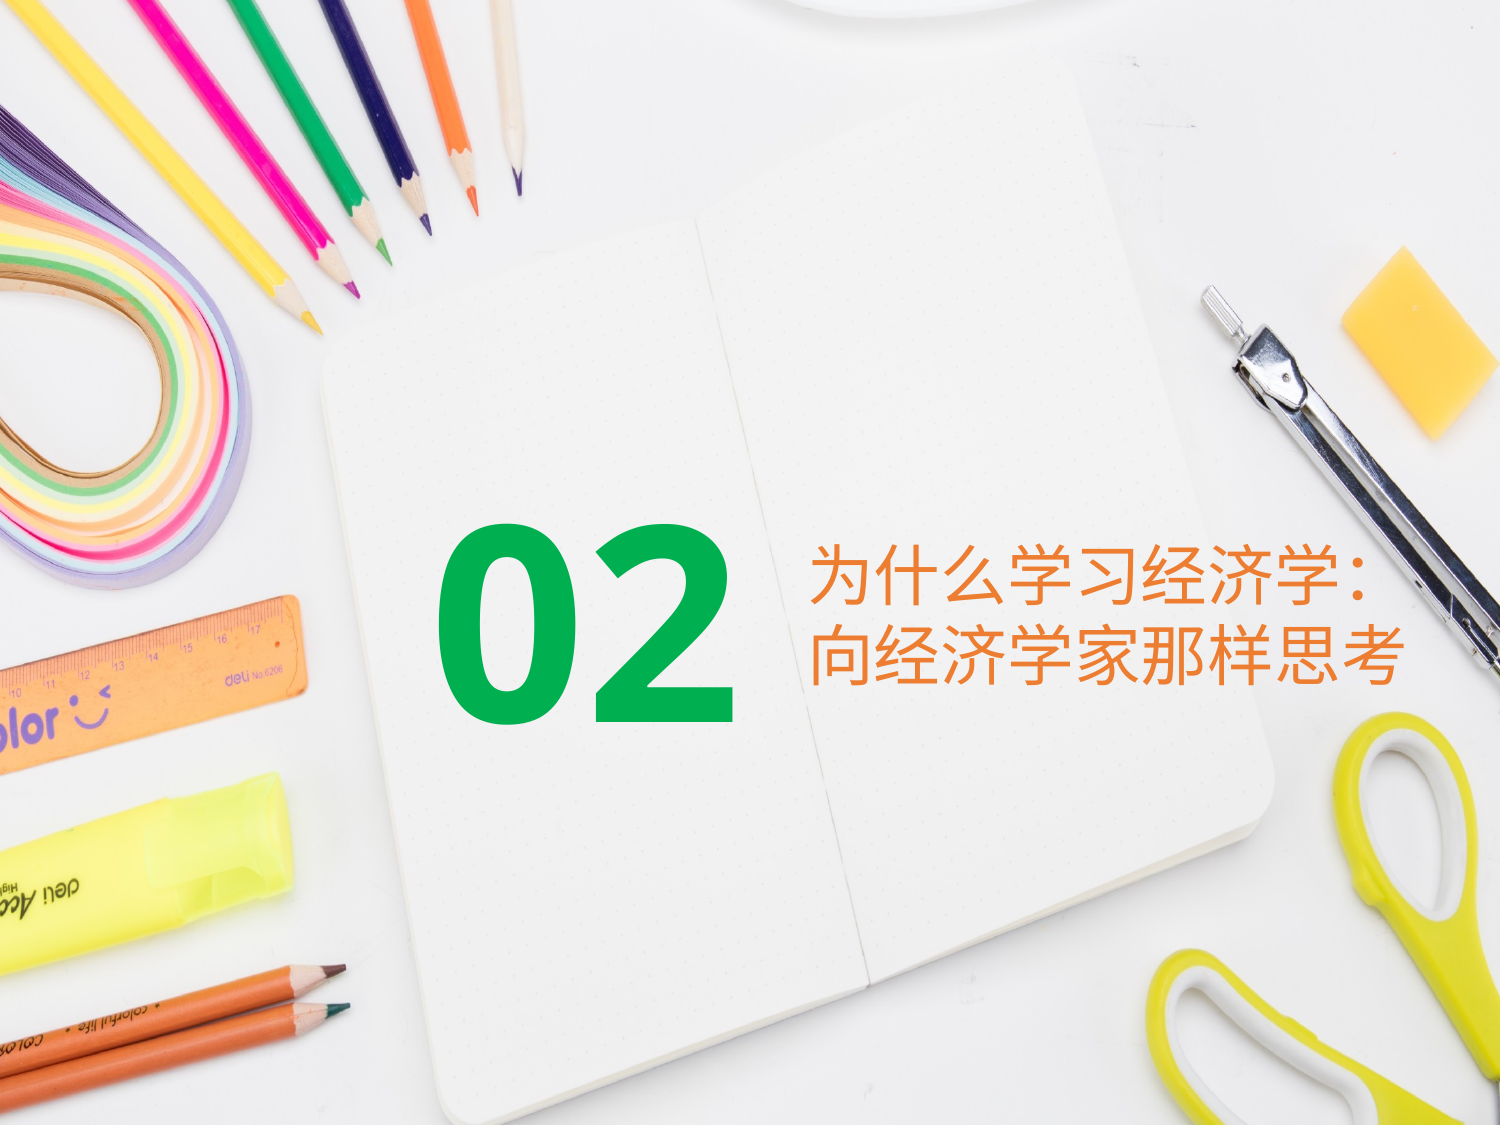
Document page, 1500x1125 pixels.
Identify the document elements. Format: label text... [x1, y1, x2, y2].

text_box 02 [414, 441, 758, 785]
text_box 为什么学习经济学：向经济学家那样思考 [792, 526, 1467, 702]
text_box [0, 0, 1500, 1125]
